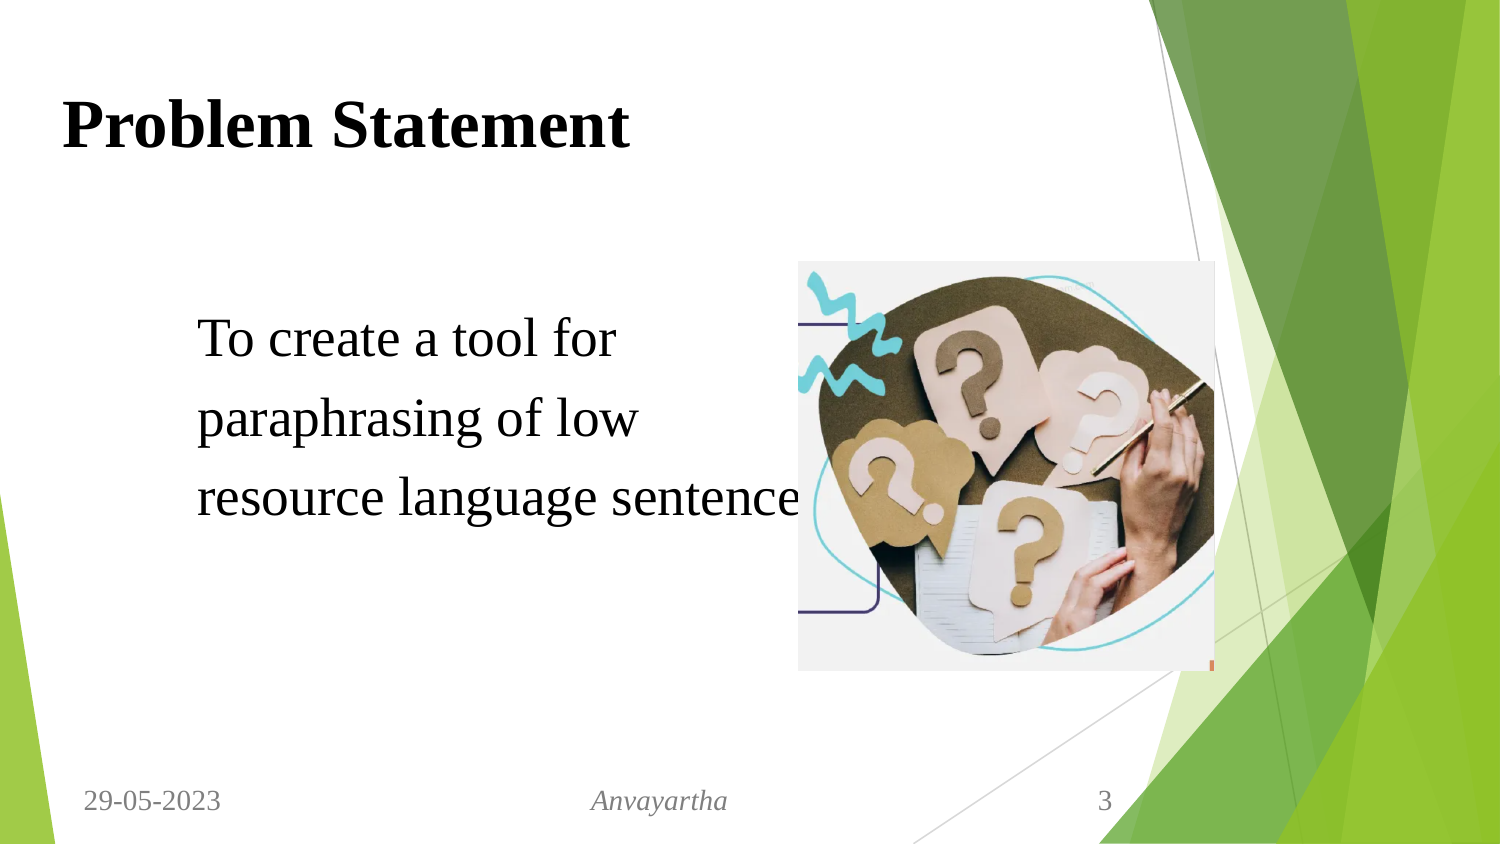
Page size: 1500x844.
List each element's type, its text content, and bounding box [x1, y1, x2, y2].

picture [797, 261, 1215, 672]
text_box 29-05-2023 Anvayartha 3 [68, 765, 1432, 831]
list To create a tool for paraphrasing of low resource language sentence. [186, 282, 792, 599]
title Problem Statement [51, 72, 1449, 167]
